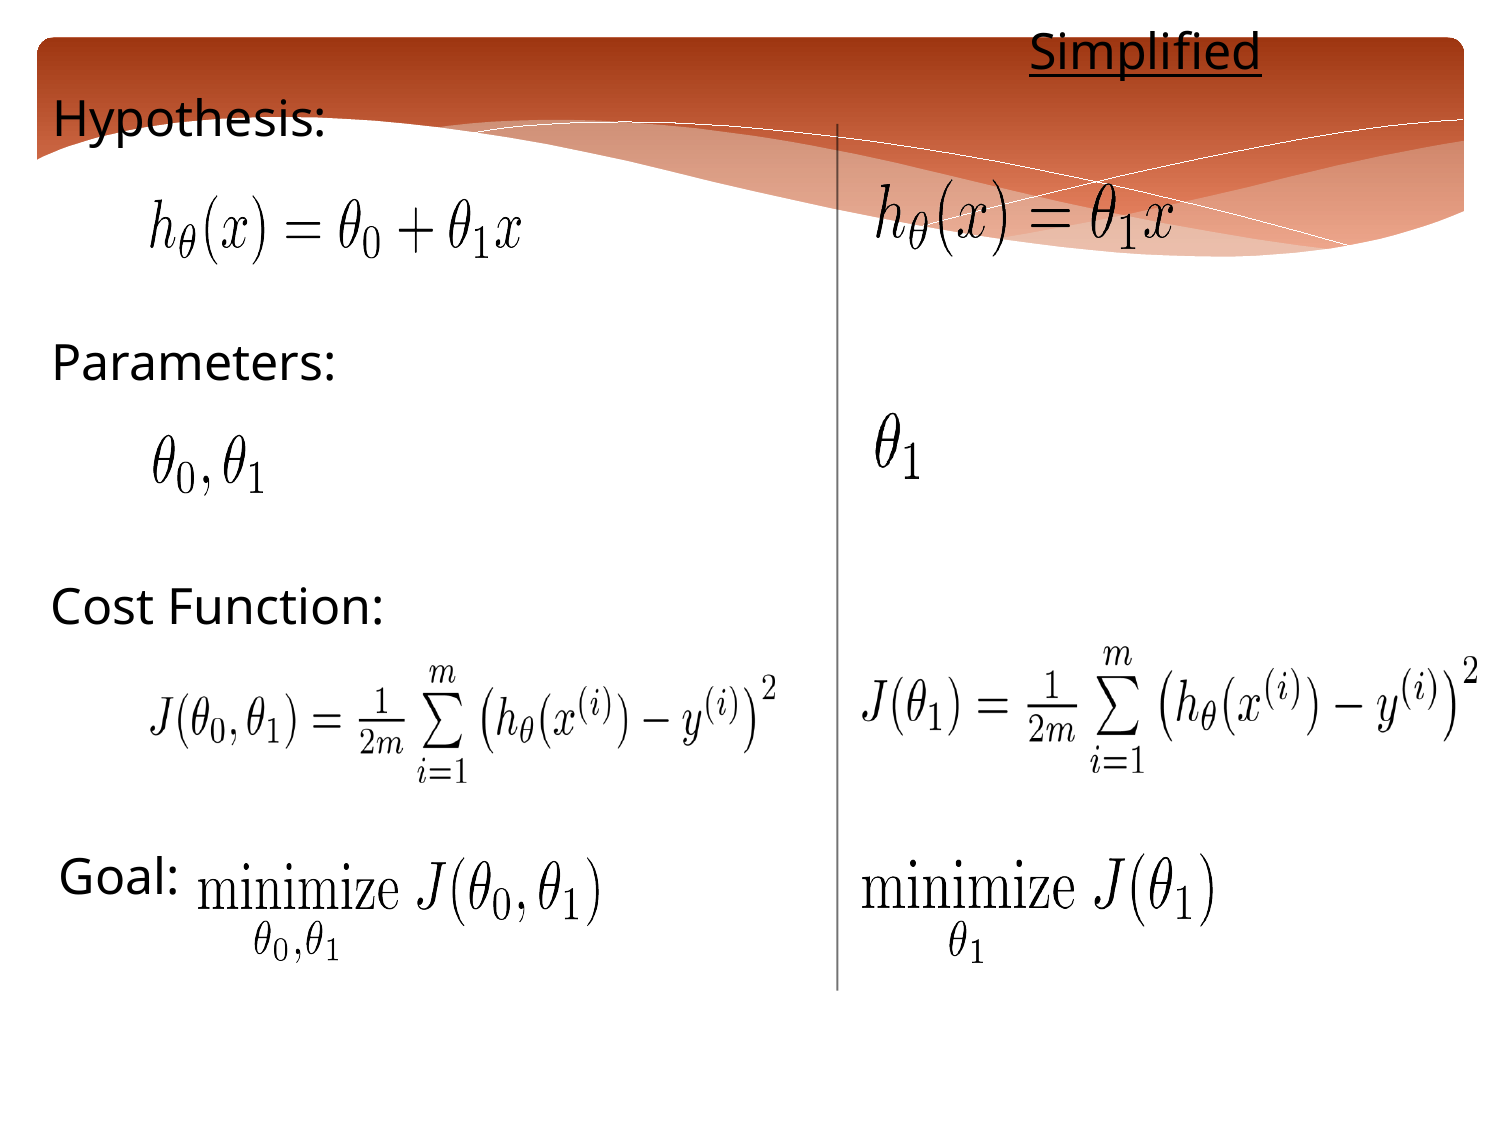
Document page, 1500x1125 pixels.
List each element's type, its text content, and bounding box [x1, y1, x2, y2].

picture [876, 178, 1173, 258]
picture [149, 195, 522, 265]
text_box Cost Function: [35, 567, 400, 643]
text_box Parameters: [36, 323, 352, 398]
text_box Goal: [43, 836, 195, 912]
picture [862, 646, 1477, 774]
picture [874, 412, 920, 479]
picture [198, 856, 599, 963]
picture [153, 433, 263, 496]
text_box Simplified [1014, 12, 1277, 88]
text_box Hypothesis: [37, 79, 343, 154]
picture [862, 853, 1213, 963]
picture [149, 664, 776, 783]
